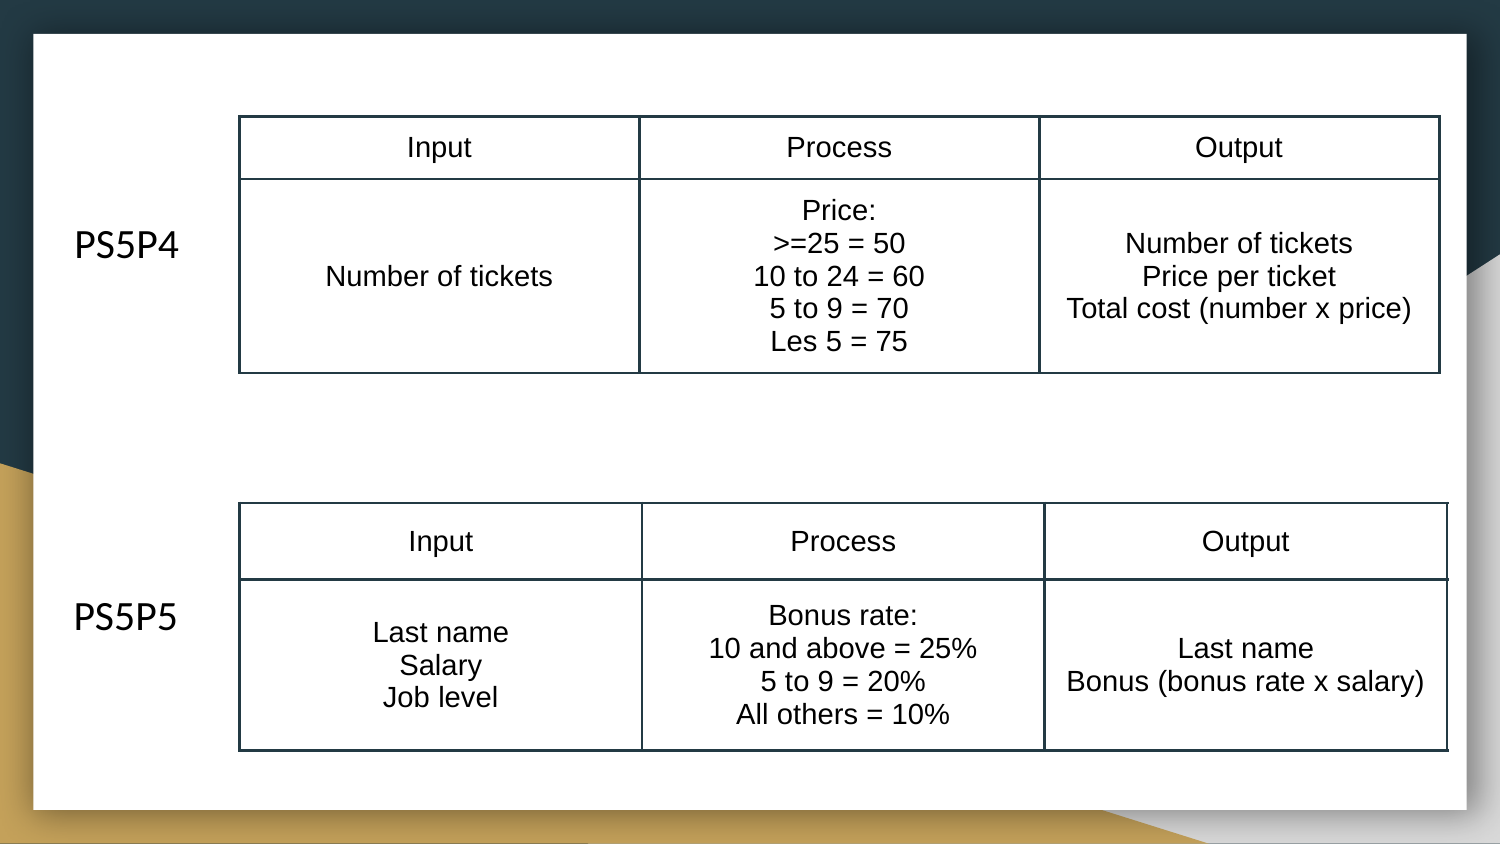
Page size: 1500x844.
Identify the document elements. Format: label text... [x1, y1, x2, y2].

table_header Input [241, 118, 638, 178]
table_cell Price: >=25 = 50 10 to 24 = 60 5 to 9 = 70 Les 5 = 75 [641, 180, 1038, 372]
table_cell Number of tickets [241, 180, 638, 372]
table_cell Bonus rate: 10 and above = 25% 5 to 9 = 20% All others = 10% [643, 581, 1043, 749]
table_header Input [241, 504, 641, 578]
text_box PS5P5 [0, 557, 238, 671]
table_cell Last name Salary Job level [241, 581, 641, 749]
table_cell Last name Bonus (bonus rate x salary) [1046, 581, 1446, 749]
table_header Process [643, 504, 1043, 578]
table_header Process [641, 118, 1038, 178]
table_header Output [1046, 504, 1446, 578]
text_box PS5P4 [0, 185, 238, 298]
table_header Output [1041, 118, 1438, 178]
table_cell Number of tickets Price per ticket Total cost (number x price) [1041, 180, 1438, 372]
